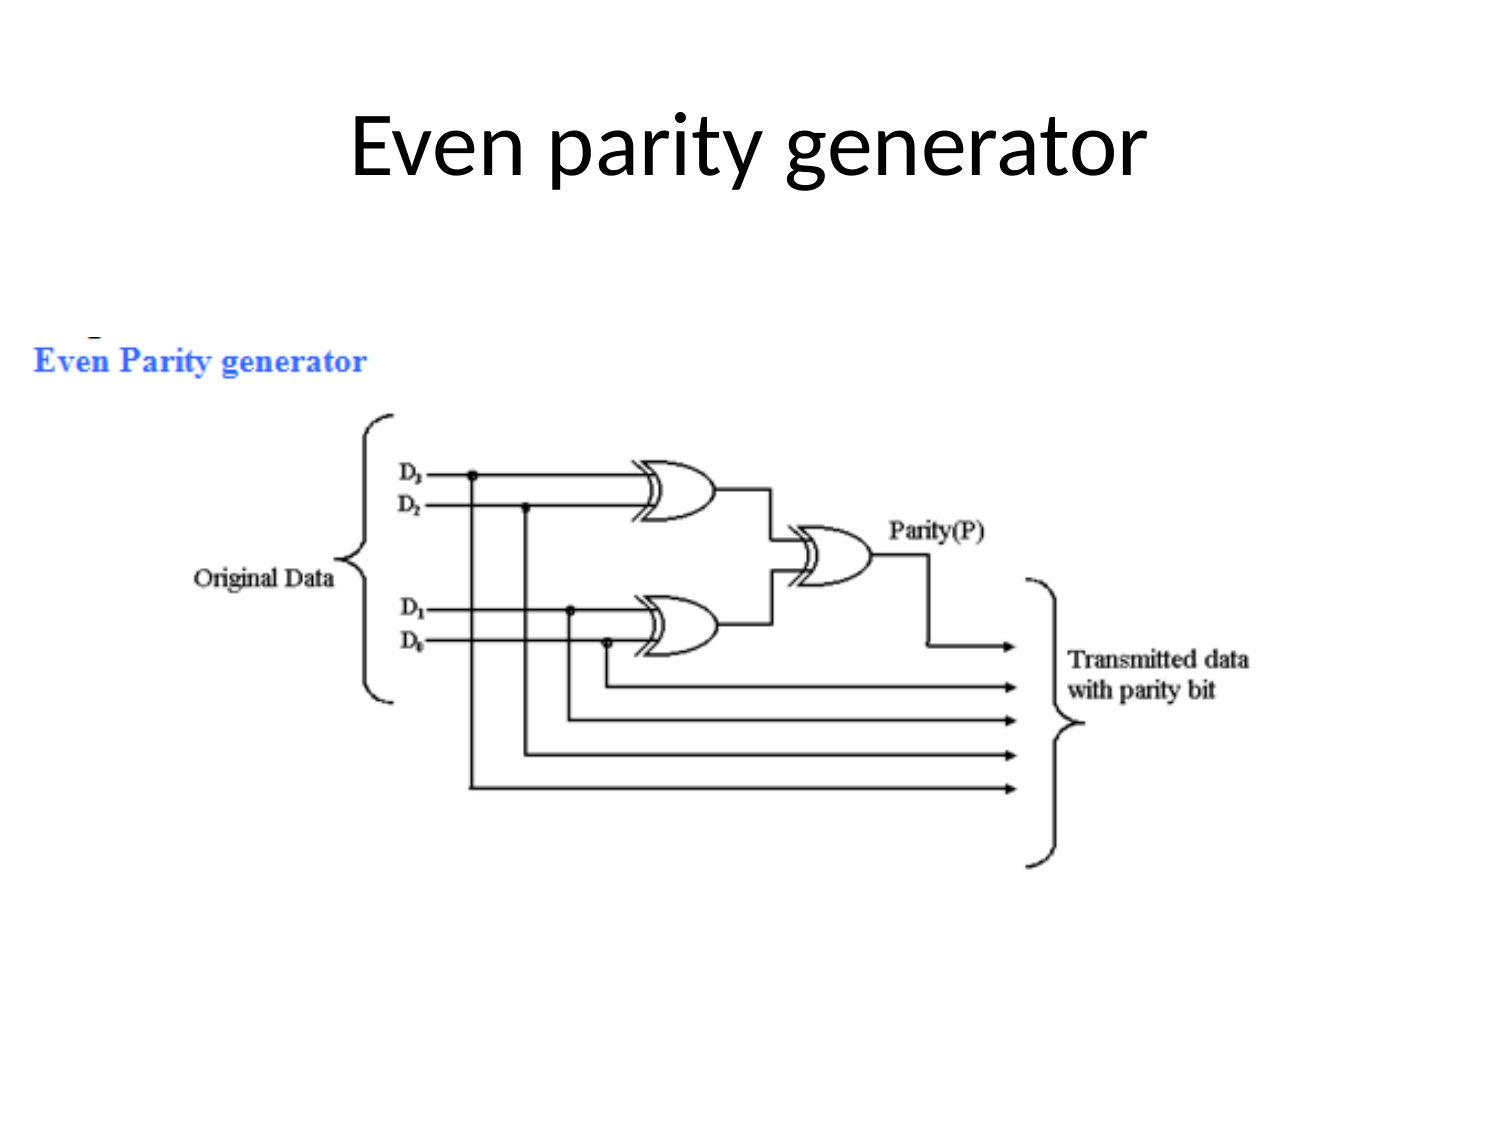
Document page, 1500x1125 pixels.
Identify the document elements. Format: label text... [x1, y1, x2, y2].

title Even parity generator [75, 45, 1425, 233]
picture [0, 337, 1392, 880]
